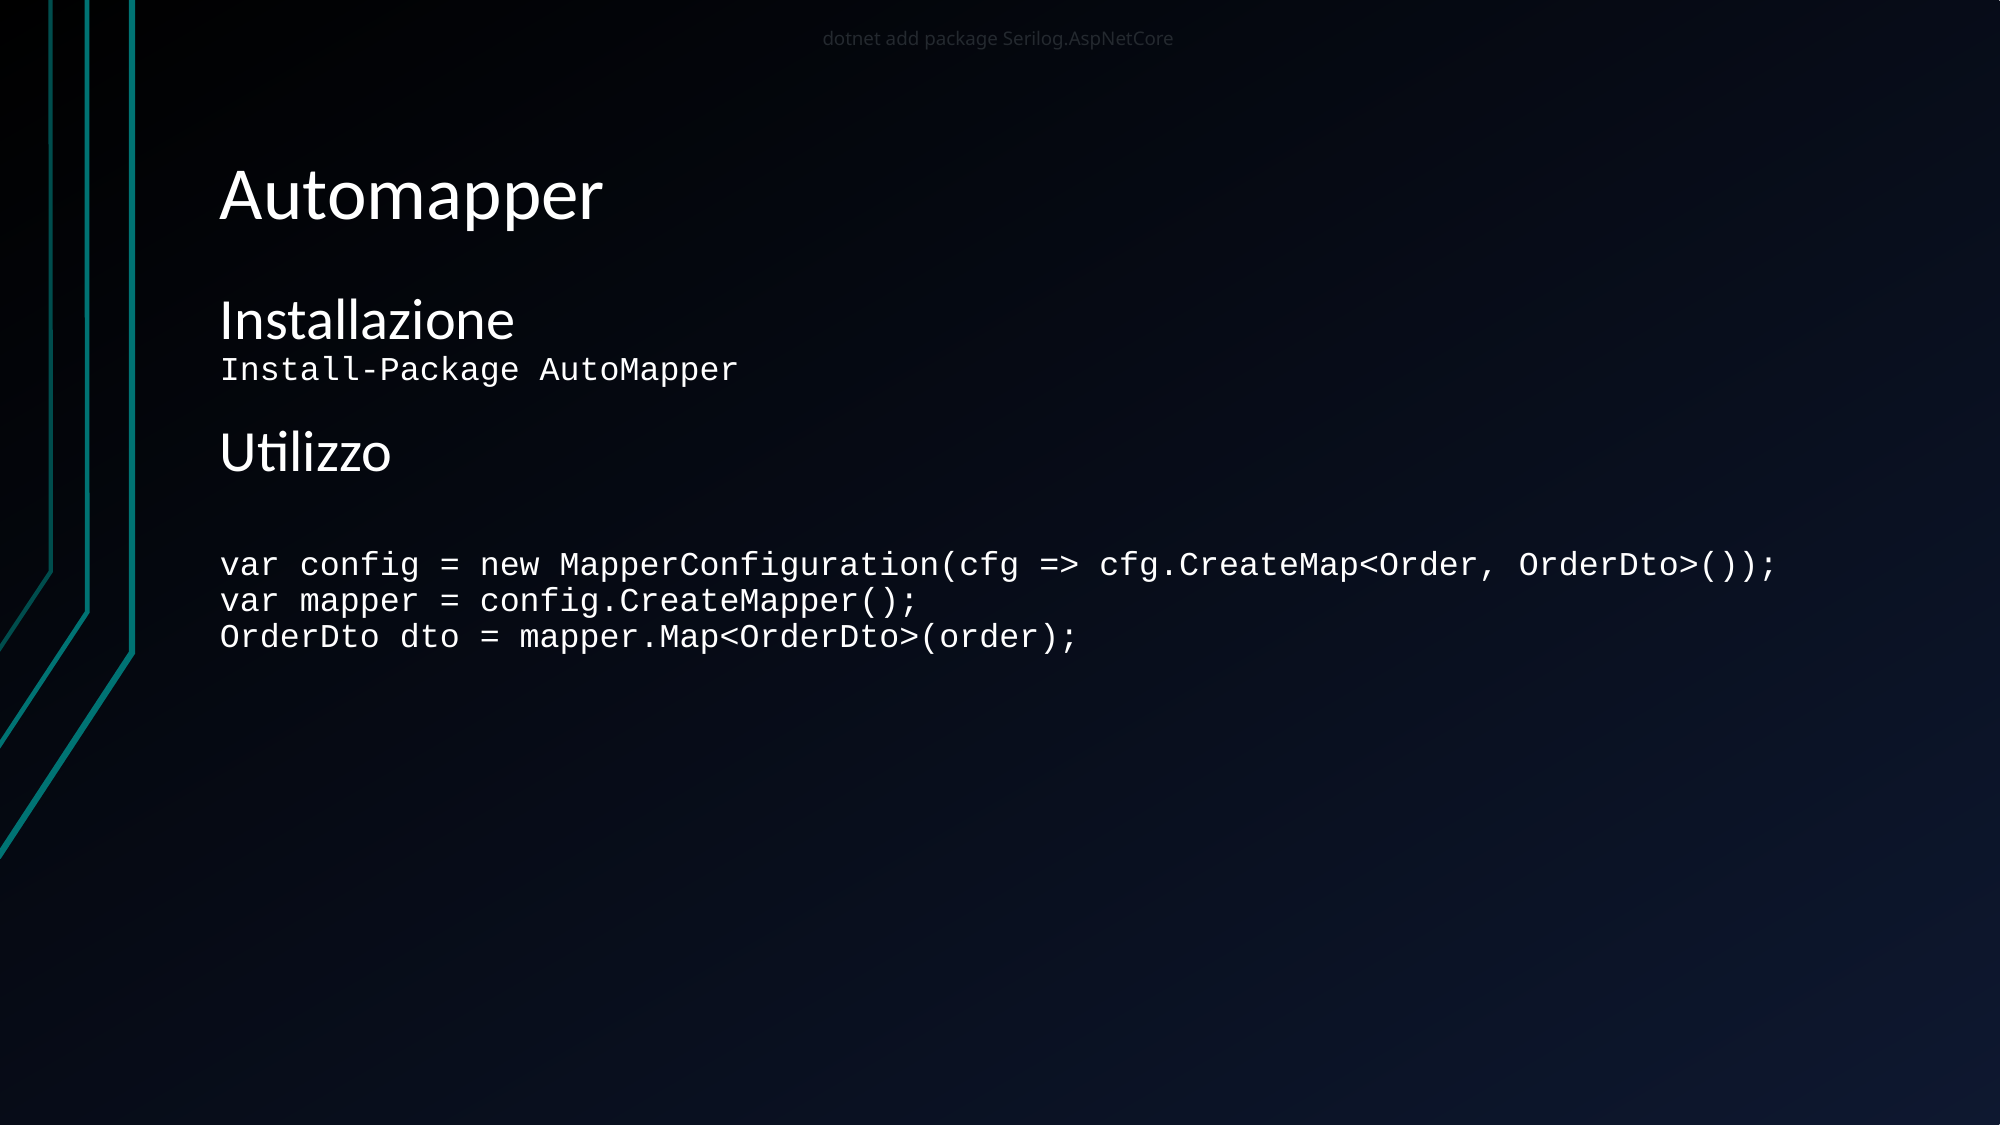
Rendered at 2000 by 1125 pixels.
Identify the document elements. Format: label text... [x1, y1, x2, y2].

text_box dotnet add package Serilog.AspNetCore [807, 26, 1192, 49]
list Installazione Install-Package AutoMapper Utilizzo var config = new MapperConfiguration(cfg => cfg.CreateMap<Order, OrderDto>()); var mapper = config.CreateMapper(); OrderDto dto = mapper.Map<OrderDto>(order); [199, 279, 1969, 1012]
title Automapper [199, 45, 1900, 246]
